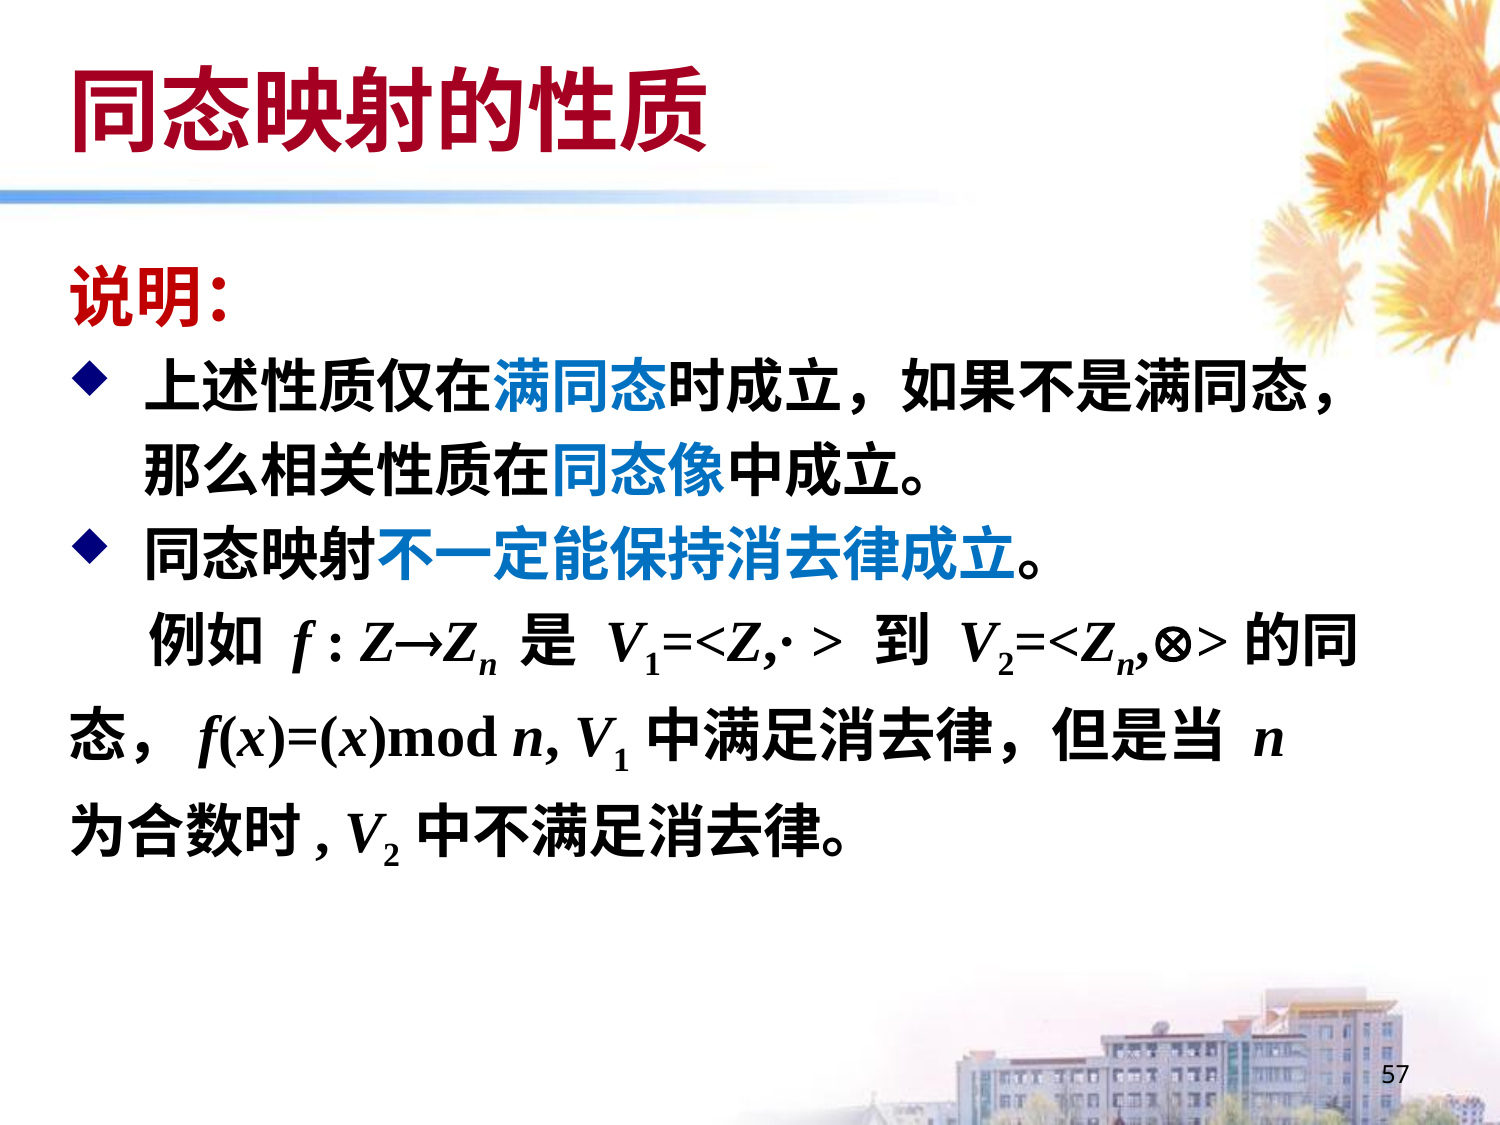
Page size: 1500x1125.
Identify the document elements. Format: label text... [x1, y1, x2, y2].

text_box 说明： 上述性质仅在满同态时成立，如果不是满同态，那么相关性质在同态像中成立。 同态映射不一定能保持消去律成立。 例如 f : ZZn 是 V1=<Z,· > 到 V2=<Zn,>的同态，f(x)=(x)mod n, V1中满足消去律，但是当 n 为合数时, V2中不满足消去律。 [53, 231, 1388, 881]
title 同态映射的性质 [53, 19, 1377, 197]
slide_number 57 [1074, 1024, 1426, 1101]
picture [0, 0, 1500, 1125]
